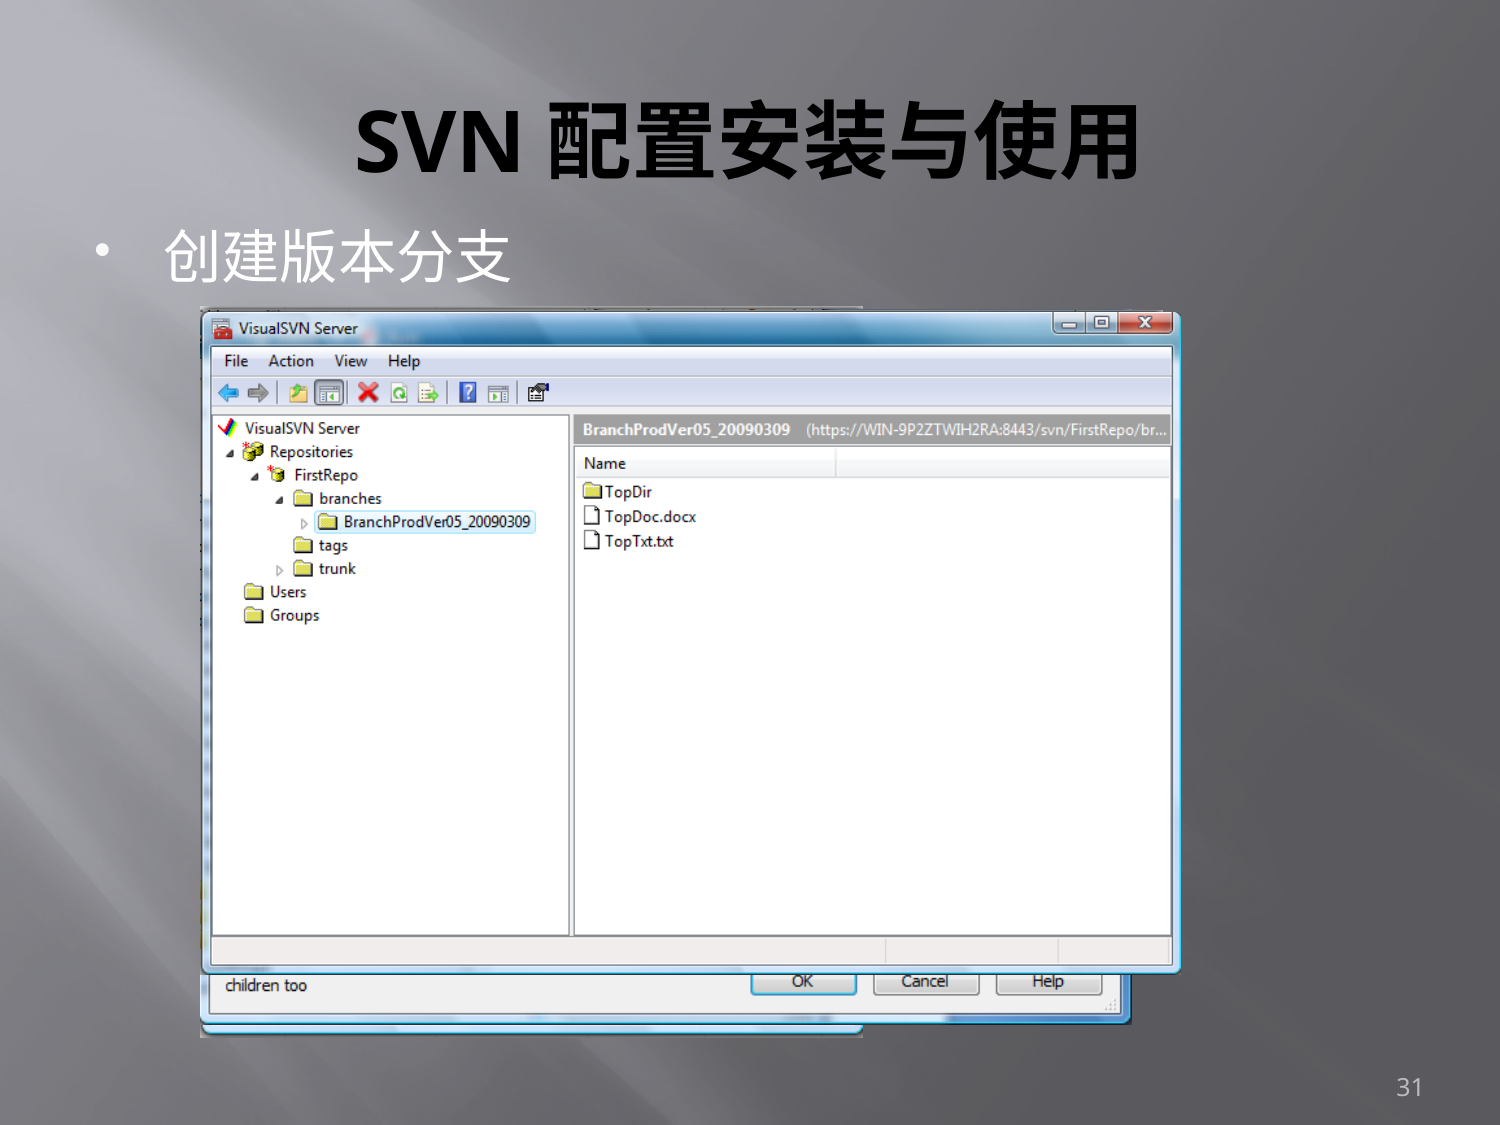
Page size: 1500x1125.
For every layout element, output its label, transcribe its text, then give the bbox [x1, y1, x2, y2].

picture [199, 306, 1181, 1038]
list 创建版本分支 [58, 212, 1441, 988]
title SVN配置安装与使用 [75, 45, 1425, 212]
slide_number 31 [1299, 1052, 1425, 1113]
